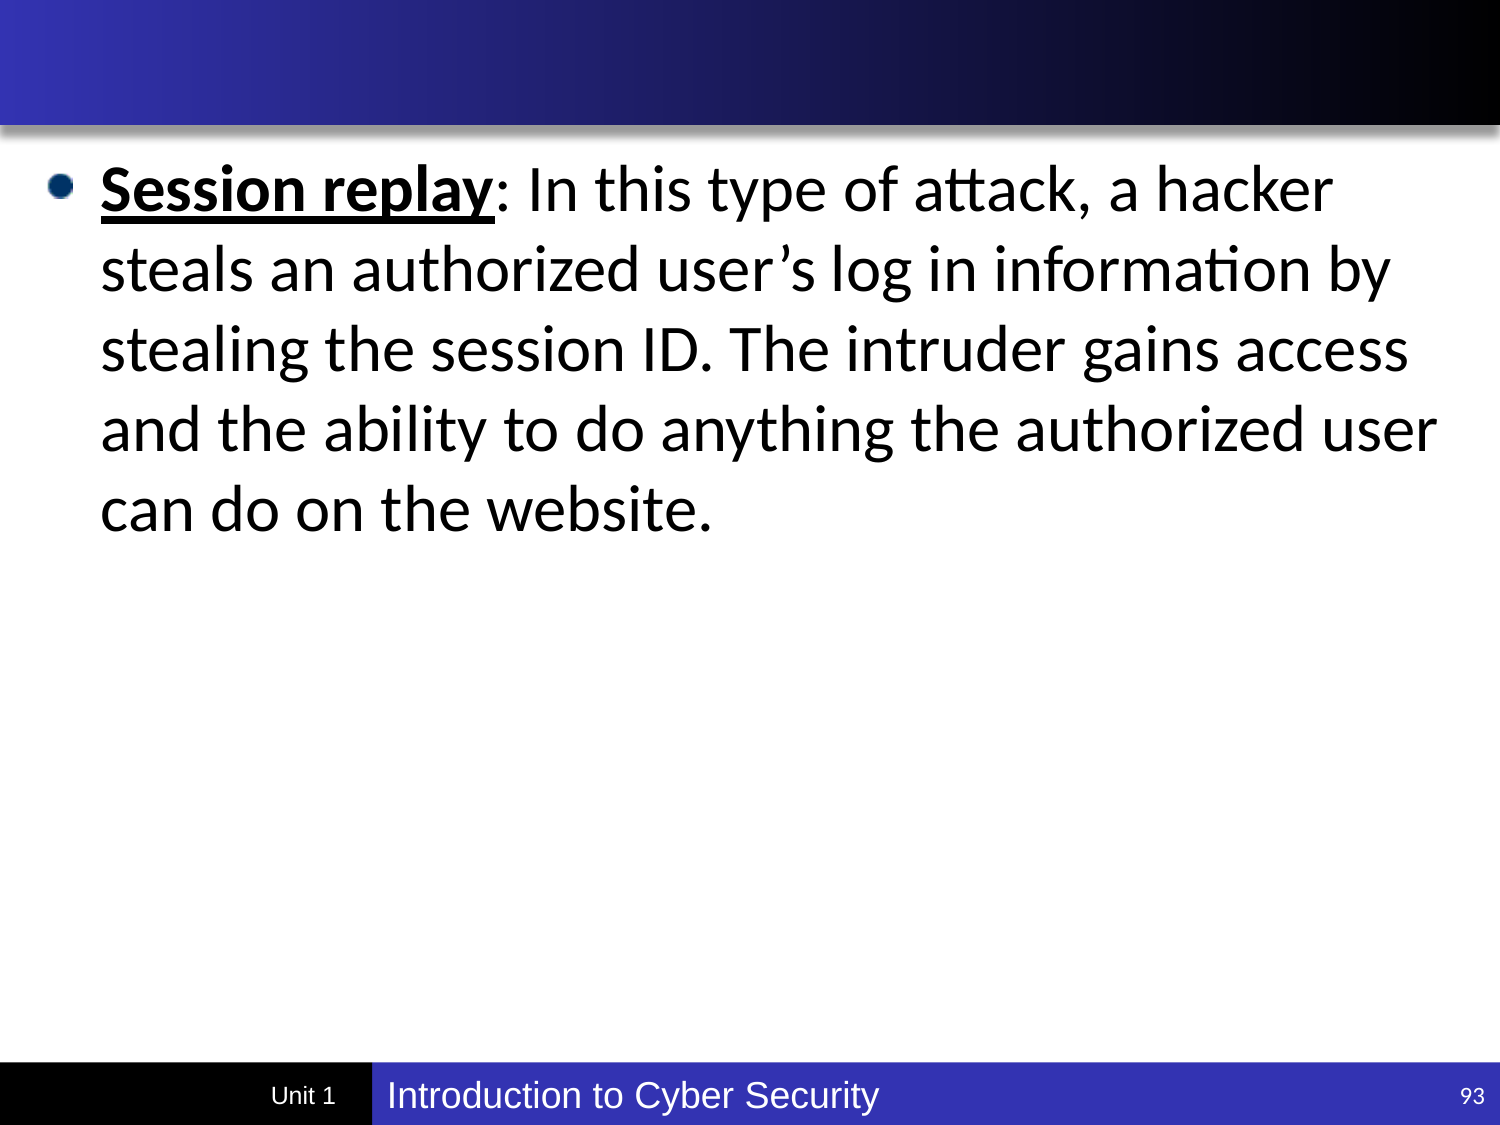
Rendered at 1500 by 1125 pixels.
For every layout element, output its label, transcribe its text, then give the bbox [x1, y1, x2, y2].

picture [44, 170, 73, 199]
list Session replay: In this type of attack, a hacker steals an authorized user’s log in information by stealing the session ID. The intruder gains access and the ability to do anything the authorized user can do on the website. [29, 137, 1471, 1047]
slide_number 93 [1325, 1065, 1500, 1125]
